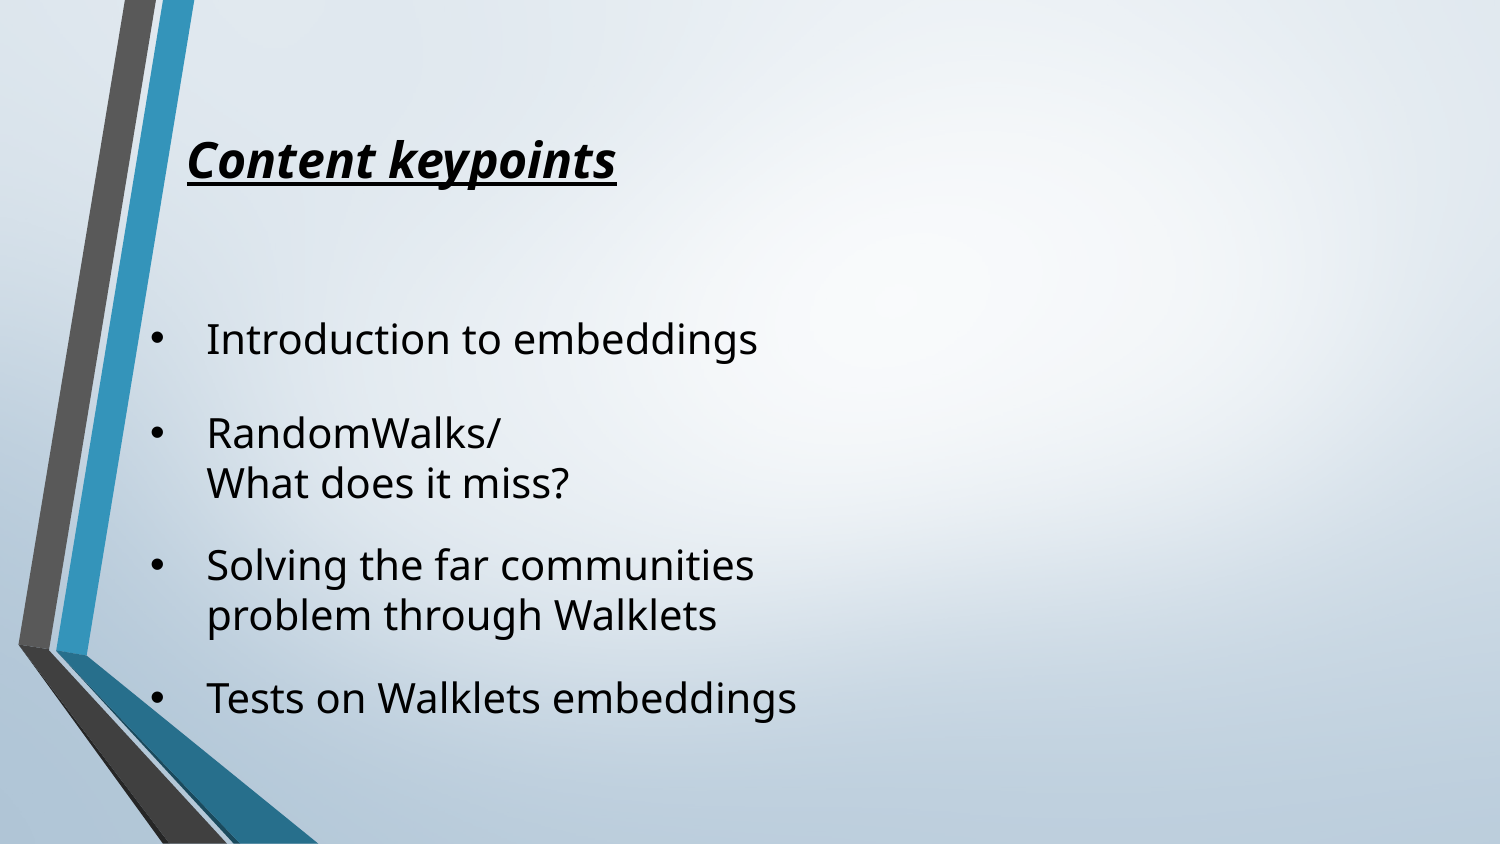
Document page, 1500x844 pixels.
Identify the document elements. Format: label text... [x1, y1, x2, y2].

text_box Tests on Walklets embeddings [149, 670, 904, 775]
title RandomWalks/ What does it miss? [150, 452, 847, 522]
text_box Solving the far communities problem through Walklets [149, 562, 904, 666]
subtitle Content keypoints [186, 79, 1135, 238]
text_box Introduction to embeddings [149, 303, 1472, 373]
